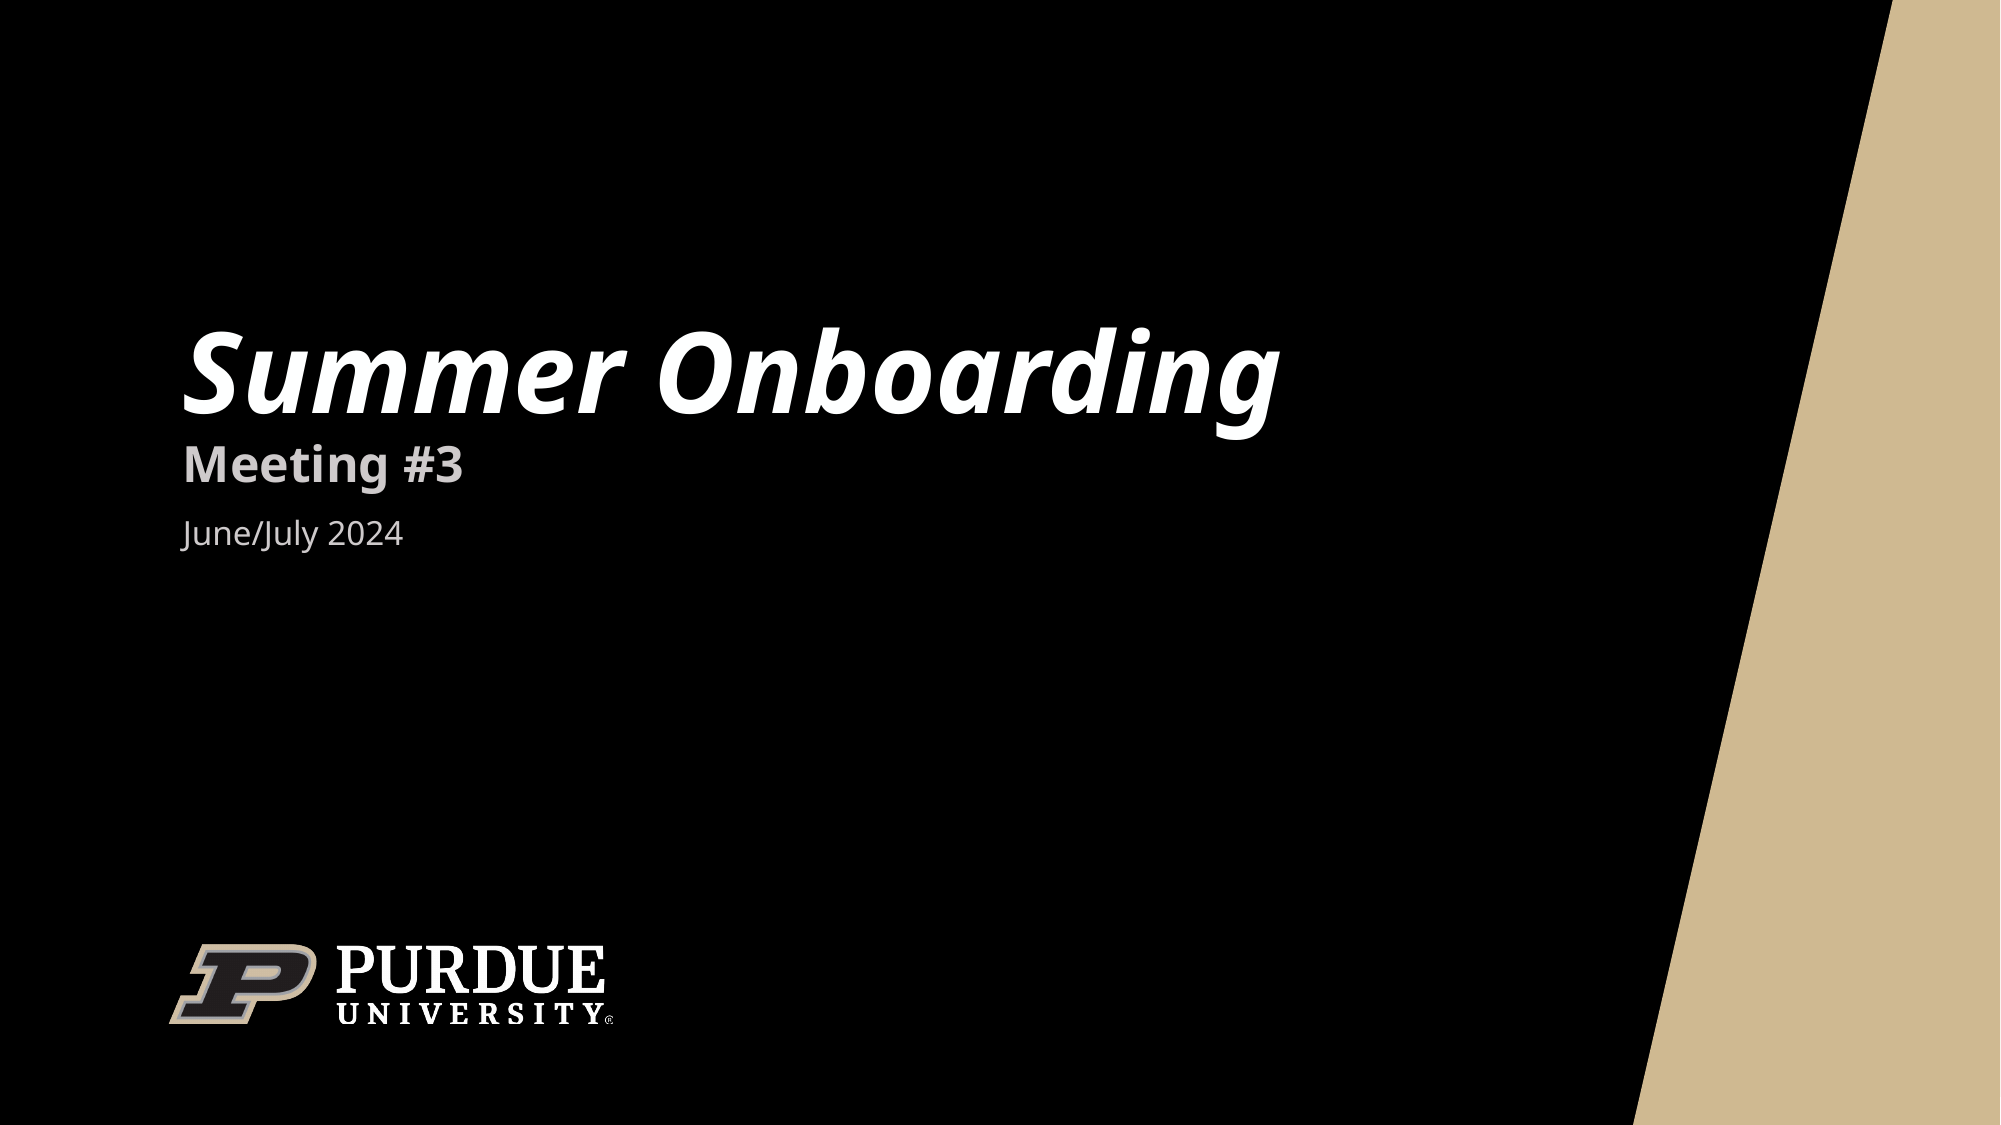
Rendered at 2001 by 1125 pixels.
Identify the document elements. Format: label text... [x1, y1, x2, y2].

list June/July 2024 [167, 509, 1442, 584]
list Meeting #3 [167, 431, 1442, 505]
title Summer Onboarding [167, 328, 1442, 427]
